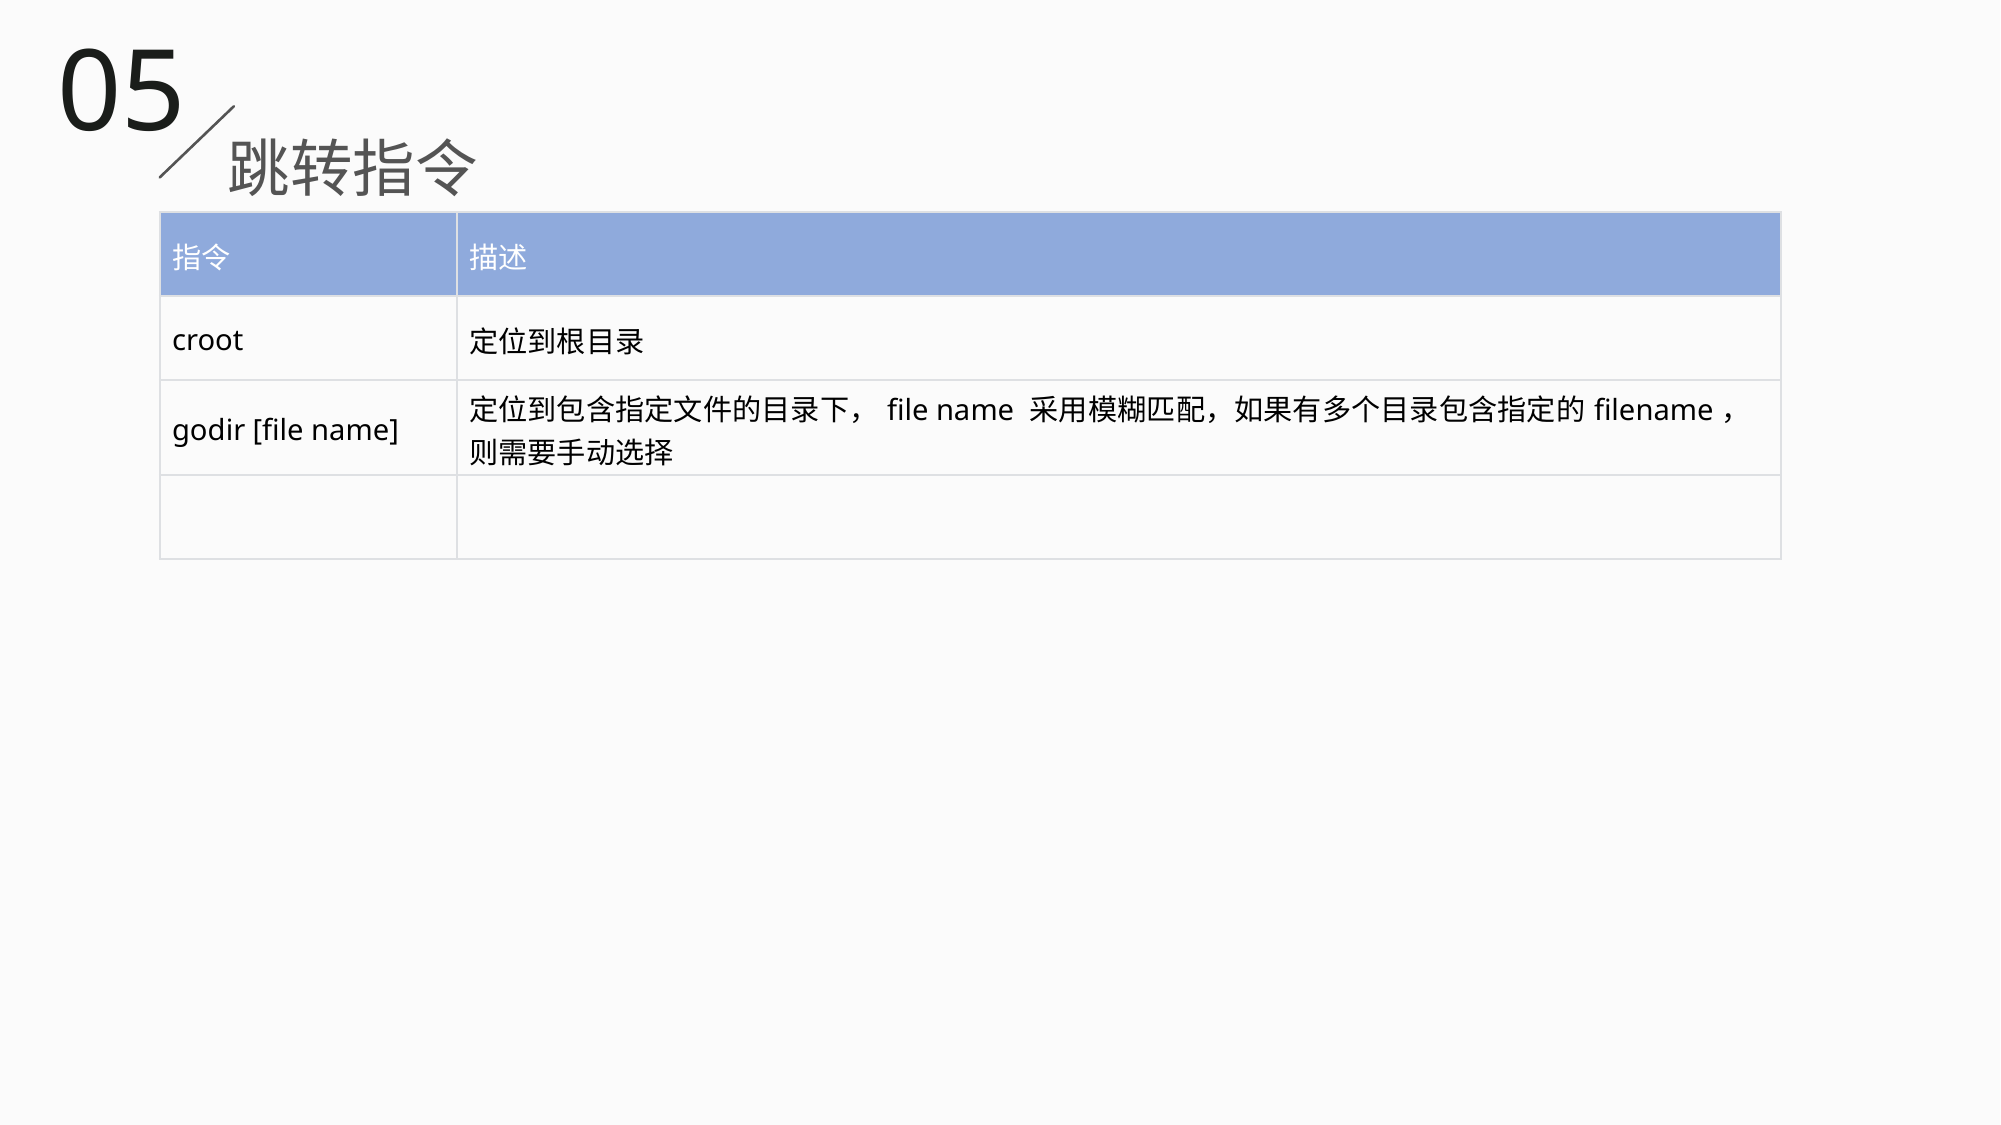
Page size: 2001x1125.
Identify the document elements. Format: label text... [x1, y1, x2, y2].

table_header 描述 [458, 213, 1780, 295]
table_cell 定位到根目录 [458, 297, 1780, 379]
table_cell croot [161, 297, 456, 379]
table_cell [161, 476, 456, 558]
text_box 05 [42, 10, 214, 161]
table_header 指令 [161, 213, 456, 295]
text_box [159, 106, 234, 178]
table_cell [458, 476, 1780, 558]
text_box 跳转指令 [213, 106, 1782, 211]
table_cell 定位到包含指定文件的目录下，file name 采用模糊匹配，如果有多个目录包含指定的filename，则需要手动选择 [458, 381, 1780, 474]
table_cell godir [file name] [161, 381, 456, 474]
